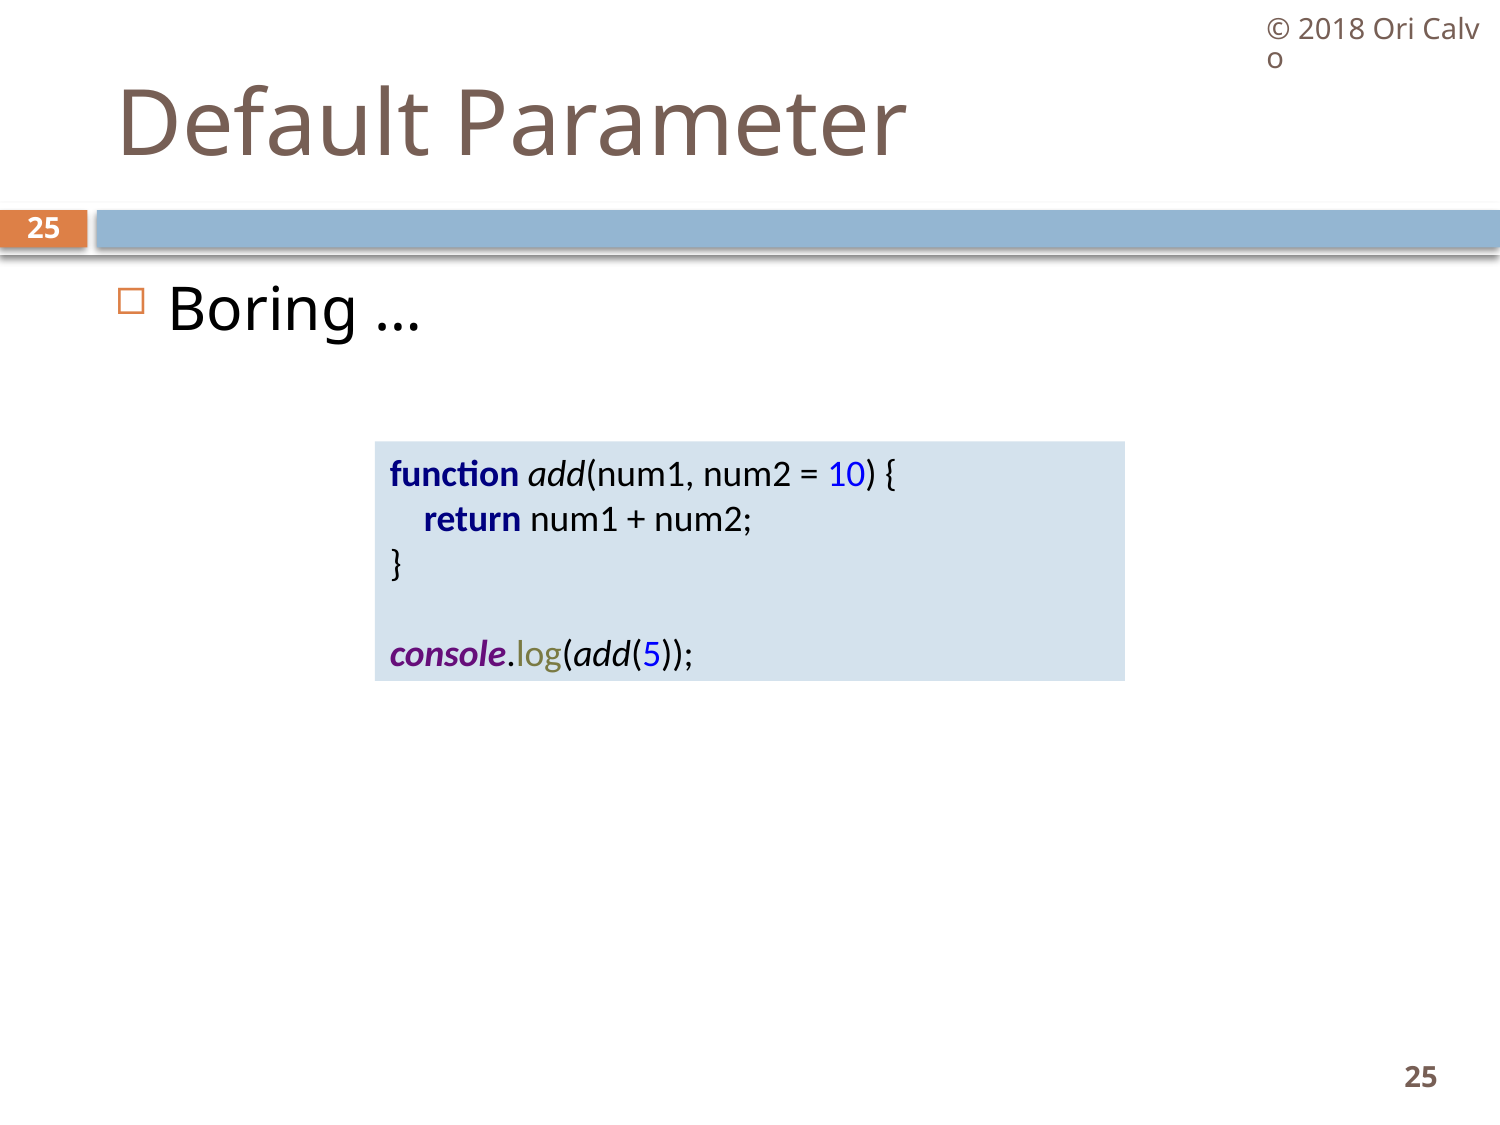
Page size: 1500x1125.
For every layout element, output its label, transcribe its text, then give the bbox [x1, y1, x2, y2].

list Boring … [100, 262, 1438, 1000]
footer © 2018 Ori Calvo [1251, 0, 1500, 60]
slide_number 25 [0, 208, 88, 249]
text_box function add(num1, num2 = 10) { return num1 + num2; } console.log(add(5)); [374, 441, 1125, 681]
title Default Parameter [100, 37, 1438, 200]
